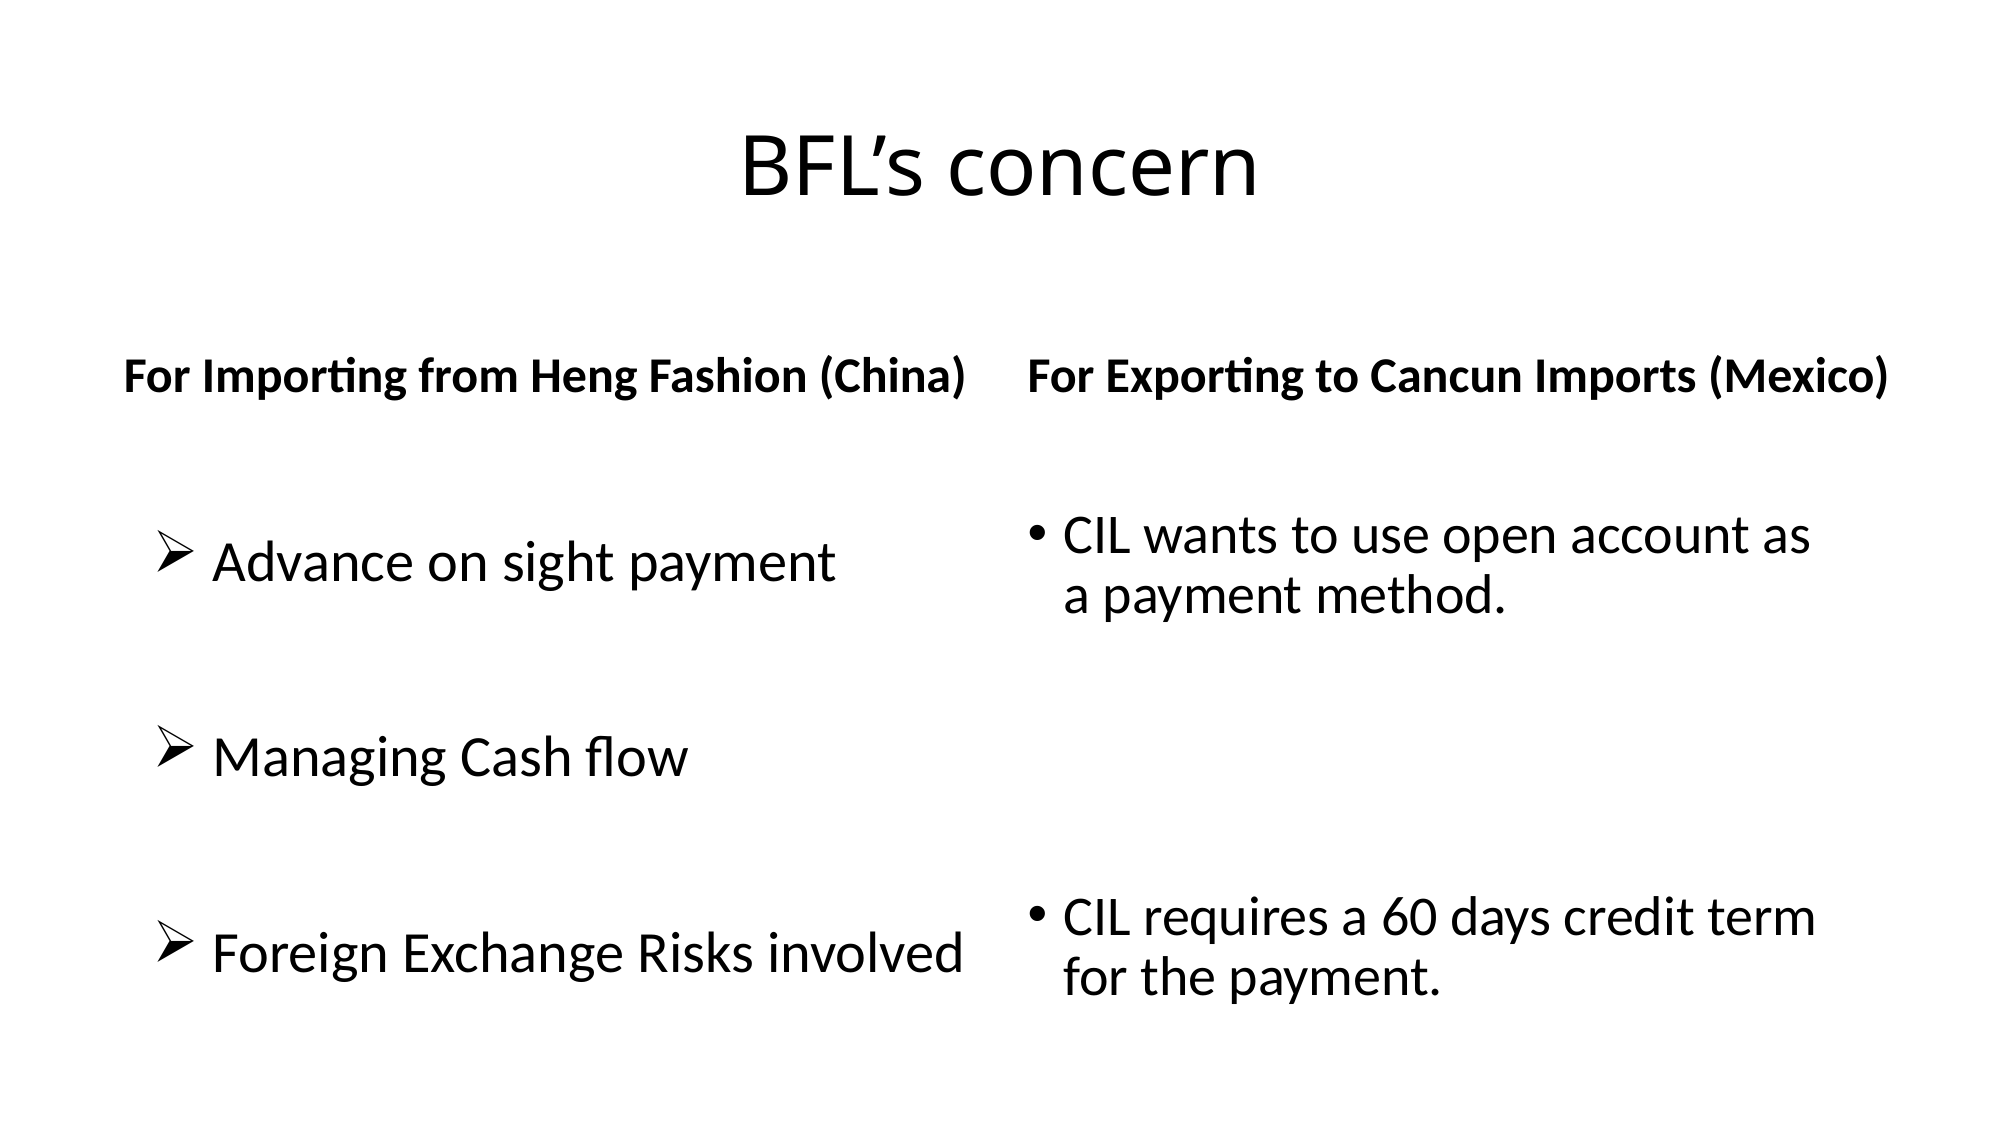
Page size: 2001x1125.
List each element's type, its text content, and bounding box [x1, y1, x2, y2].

list Advance on sight payment Managing Cash flow Foreign Exchange Risks involved [137, 410, 984, 1016]
list CIL wants to use open account as a payment method. CIL requires a 60 days credit term for the payment. [1012, 410, 1863, 1016]
list For Exporting to Cancun Imports (Mexico) [1012, 275, 1920, 411]
title BFL’s concern [137, 59, 1863, 278]
list For Importing from Heng Fashion (China) [108, 275, 984, 411]
